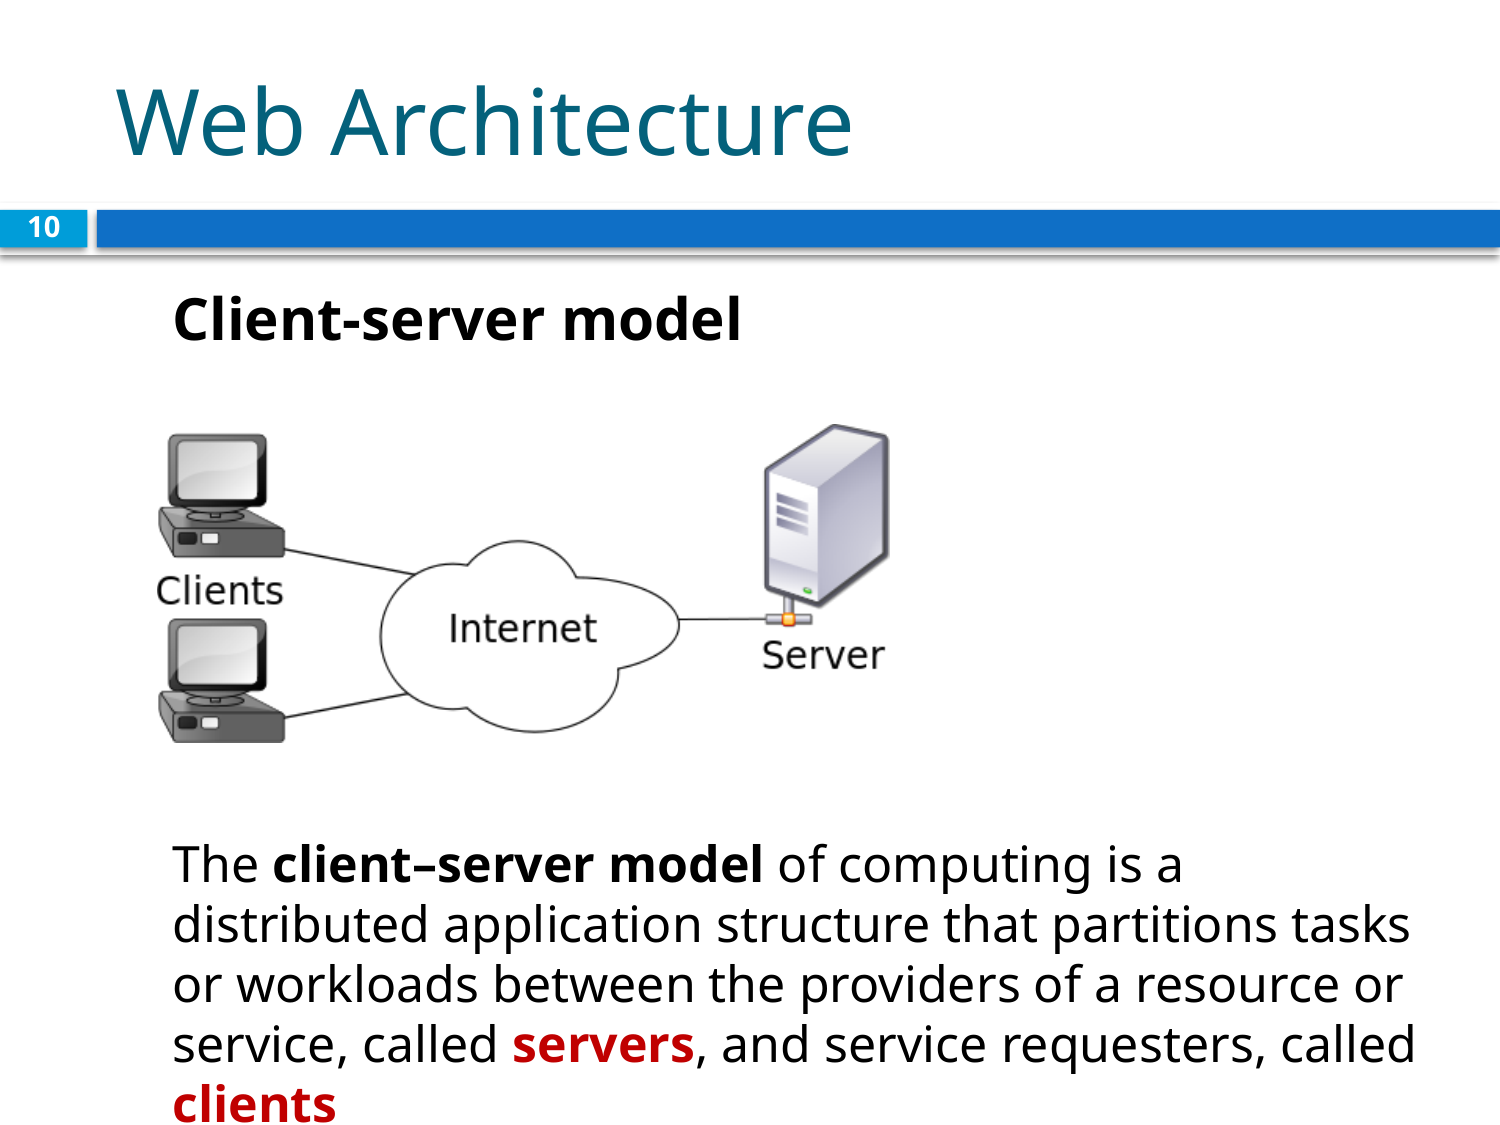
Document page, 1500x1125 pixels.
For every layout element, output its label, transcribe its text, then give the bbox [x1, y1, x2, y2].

title Web Architecture [100, 37, 1439, 201]
text_box Client-server model [157, 274, 925, 360]
slide_number 10 [0, 208, 88, 249]
picture [157, 424, 890, 743]
text_box The client–server model of computing is a distributed application structure that partitions tasks or workloads between the providers of a resource or service, called servers, and service requesters, called clients [157, 824, 1450, 1125]
